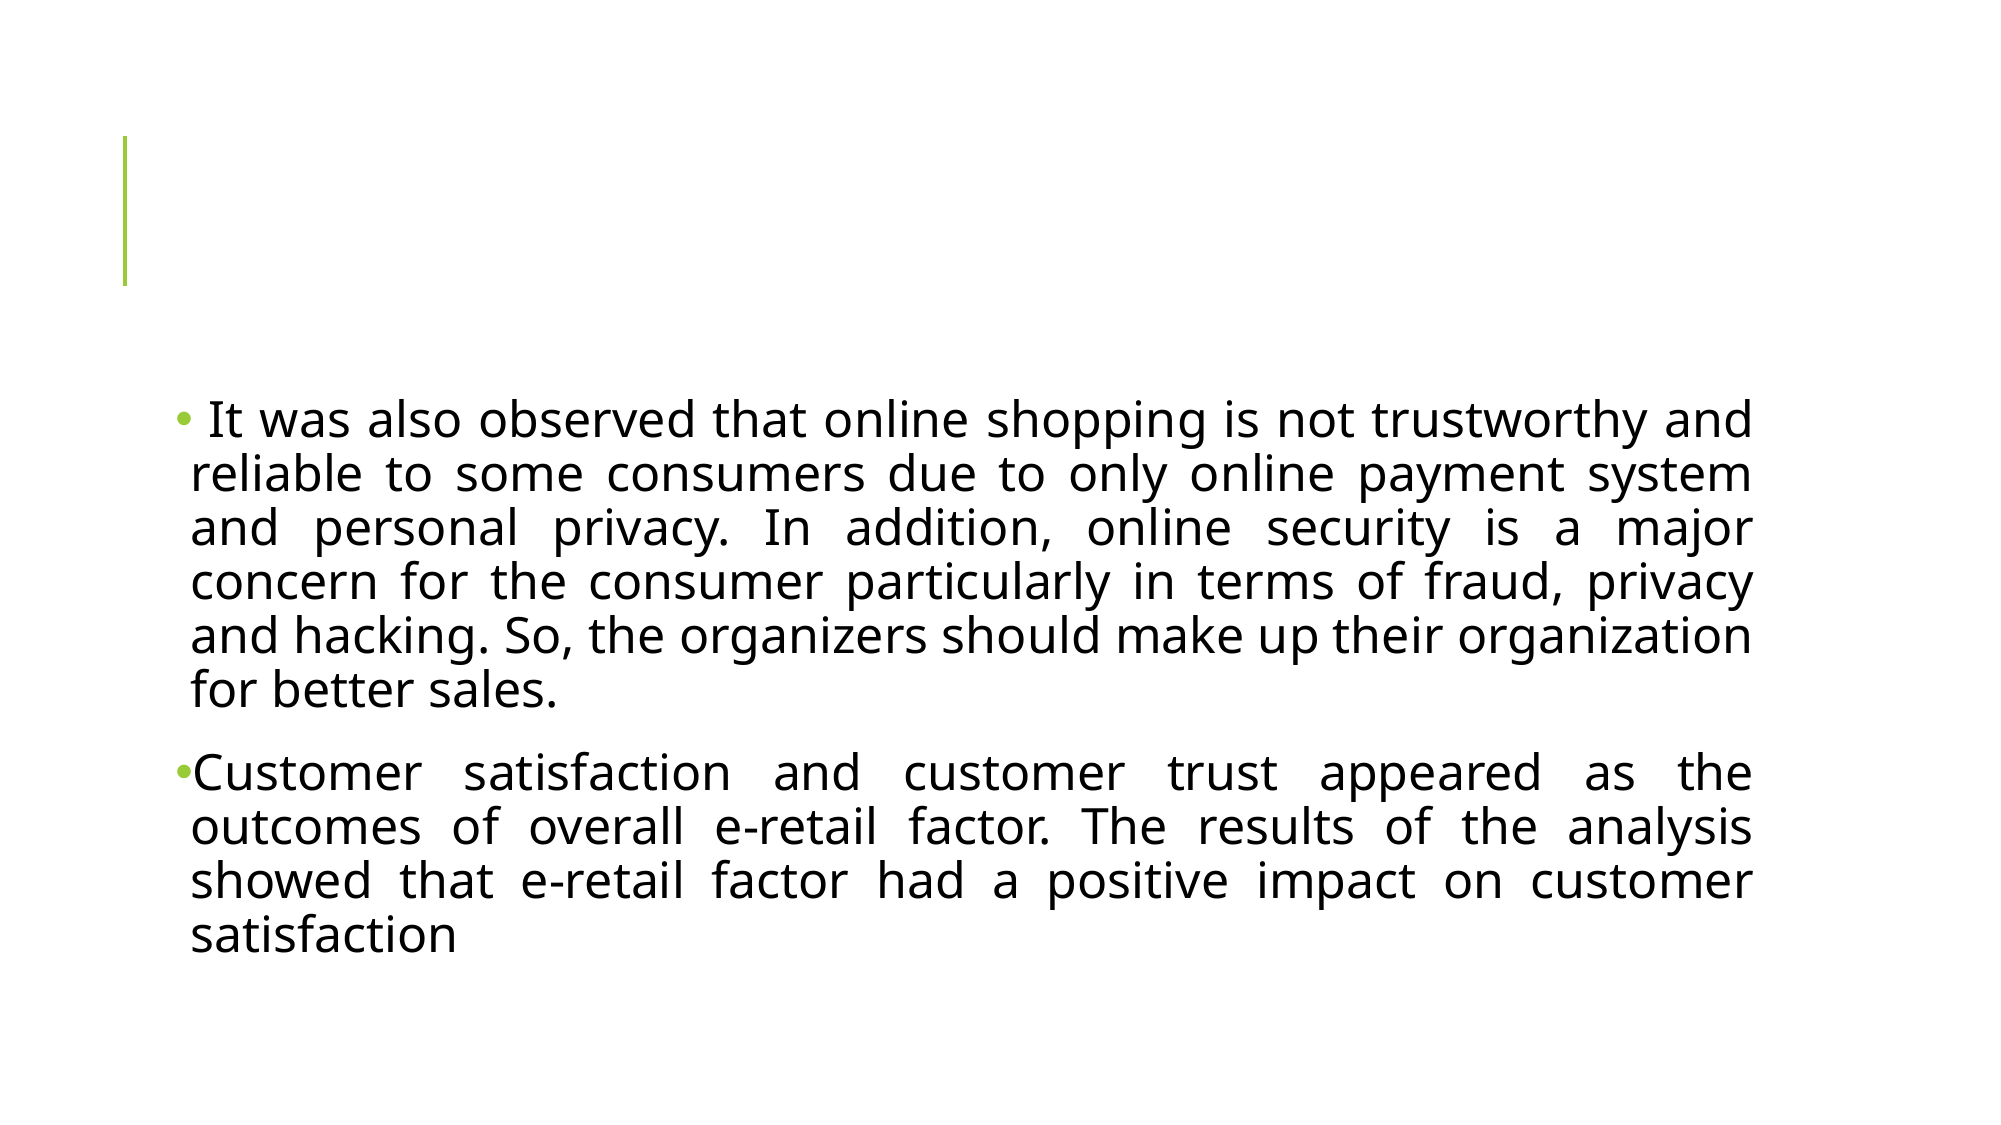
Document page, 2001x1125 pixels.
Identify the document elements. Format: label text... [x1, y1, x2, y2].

list It was also observed that online shopping is not trustworthy and reliable to some consumers due to only online payment system and personal privacy. In addition, online security is a major concern for the consumer particularly in terms of fraud, privacy and hacking. So, the organizers should make up their organization for better sales. Customer satisfaction and customer trust appeared as the outcomes of overall e-retail factor. The results of the analysis showed that e-retail factor had a positive impact on customer satisfaction [168, 386, 1763, 1047]
